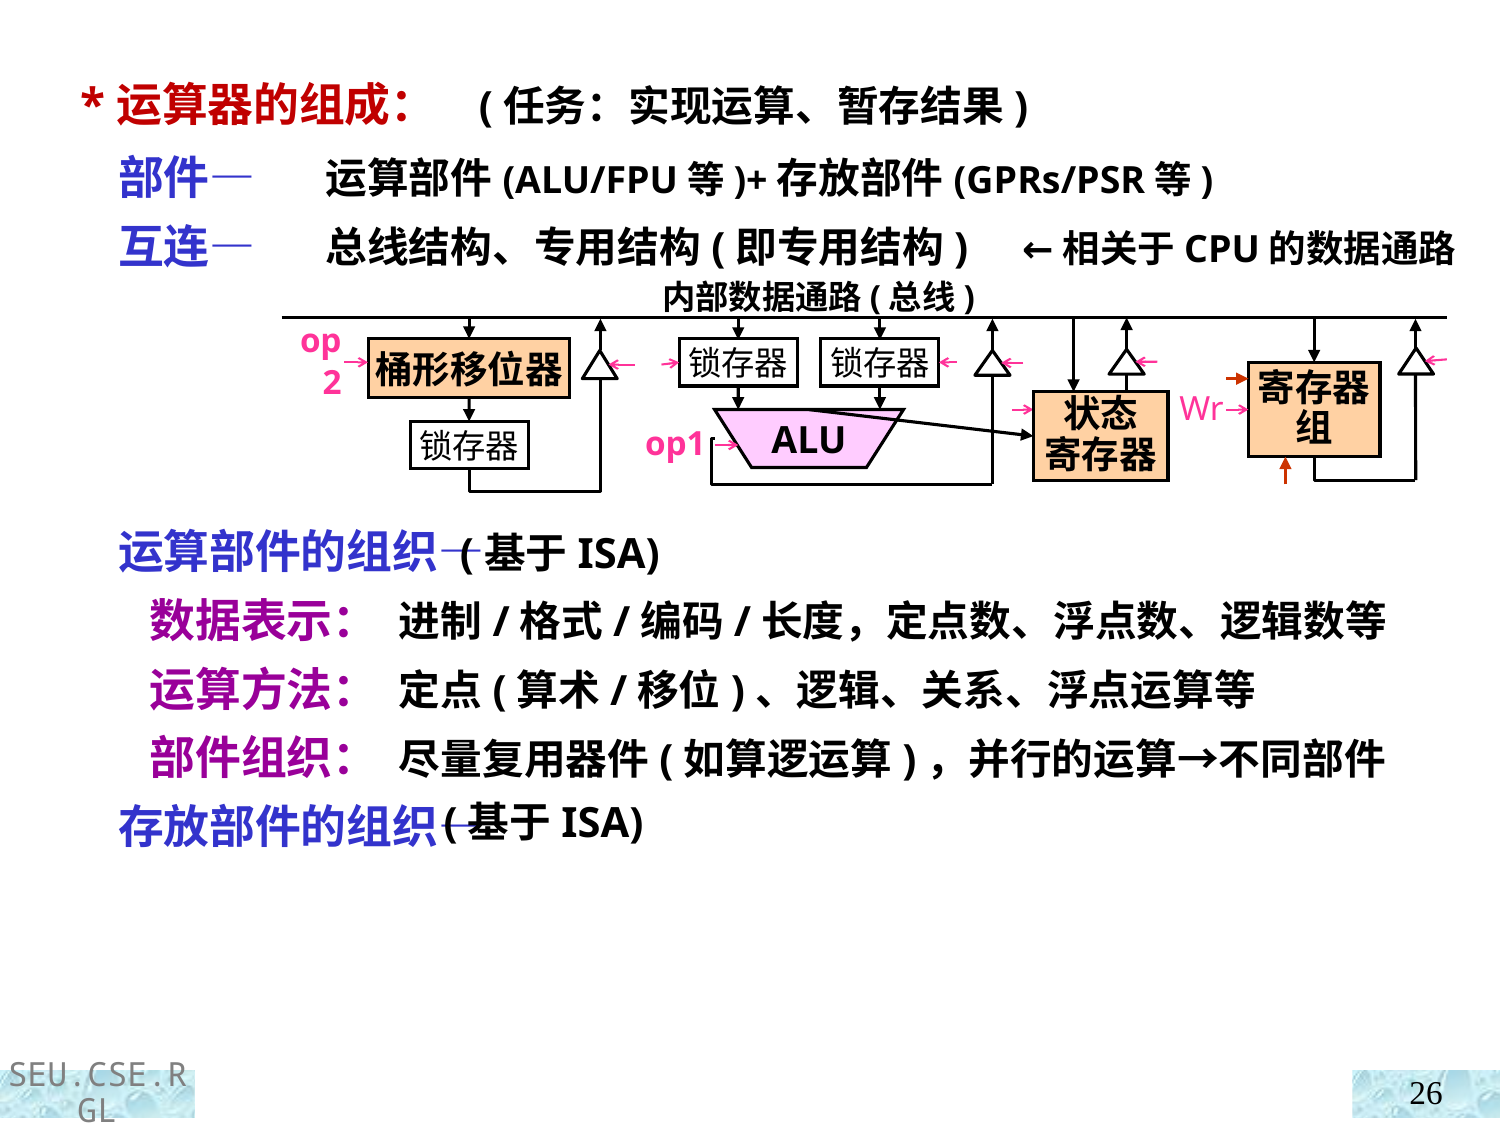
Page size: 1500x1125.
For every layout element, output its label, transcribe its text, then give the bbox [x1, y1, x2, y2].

slide_number 26 [1352, 1070, 1500, 1118]
table_header [0, 1070, 195, 1118]
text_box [281, 271, 1448, 492]
text_box *运算器的组成： (任务：实现运算、暂存结果) 部件— 互连— 运算部件的组织— 数据表示： 运算方法： 部件组织： 存放部件的组织— [29, 54, 1223, 861]
text_box 运算部件(ALU/FPU等)+存放部件(GPRs/PSR等) 总线结构、专用结构(即专用结构) ←相关于CPU的数据通路 (基于ISA) 进制/格式/编码/长度，定点数、浮点数、逻辑数等 定点(算术/移位)、逻辑、关系、浮点运算等 尽量复用器件(如算逻运算)，并行的运算→不同部件 (基于ISA) [289, 126, 1483, 846]
